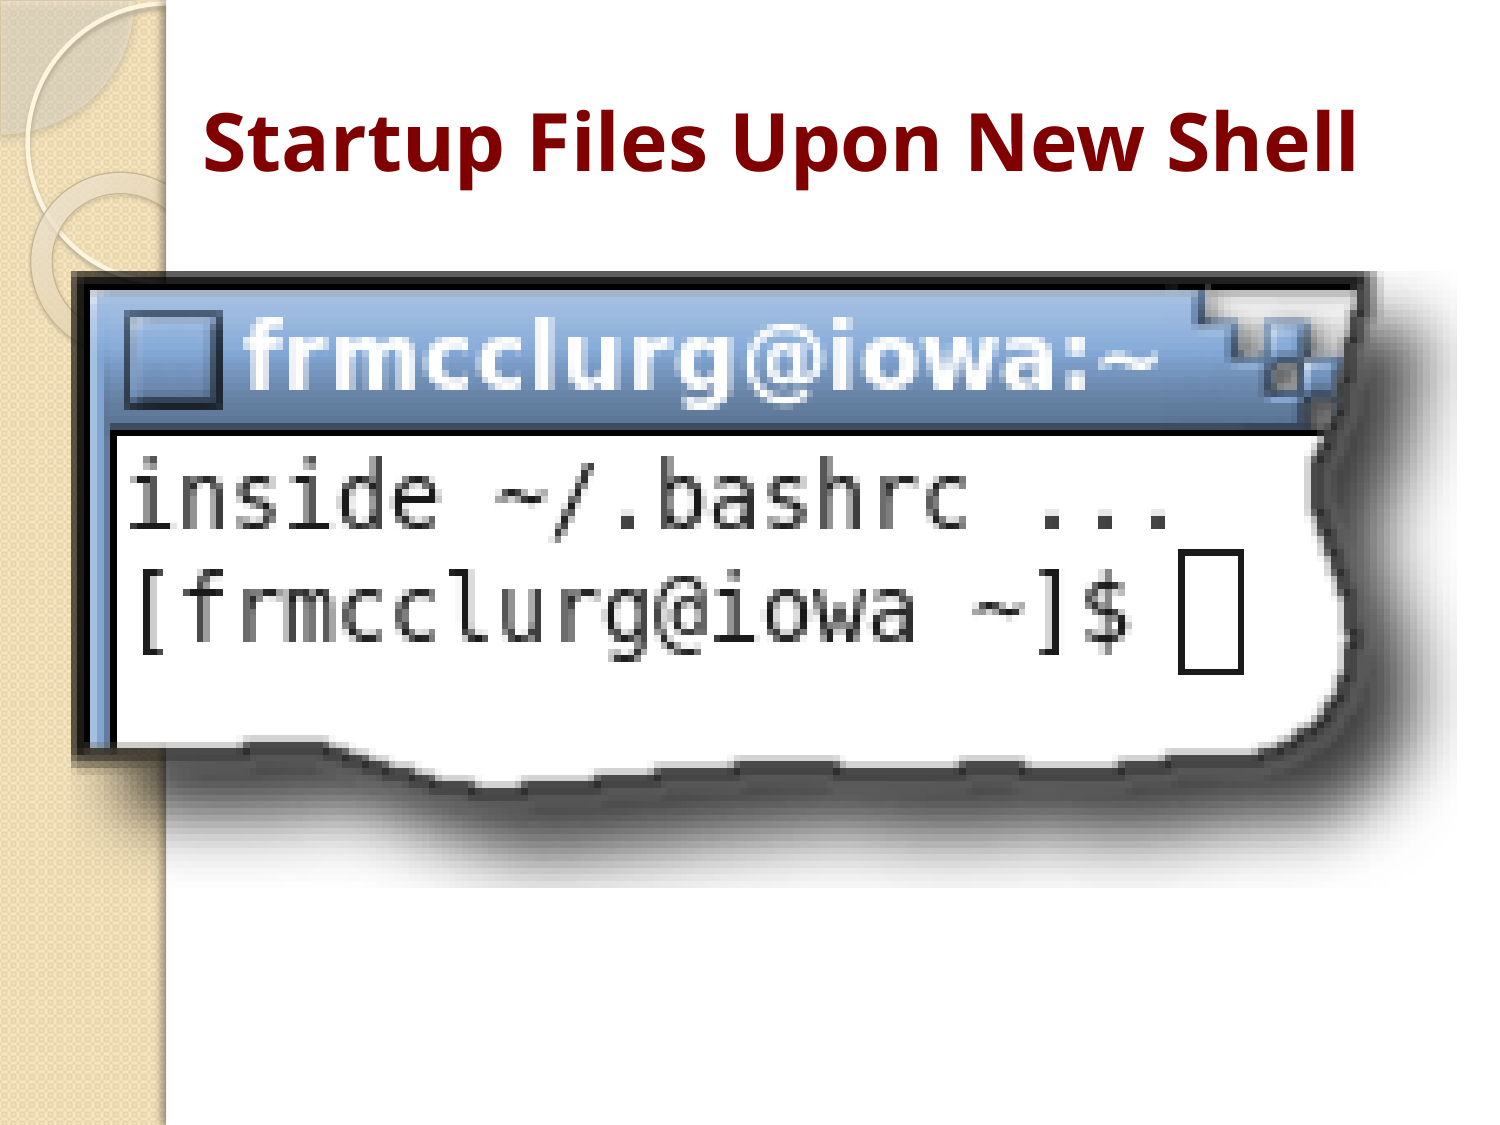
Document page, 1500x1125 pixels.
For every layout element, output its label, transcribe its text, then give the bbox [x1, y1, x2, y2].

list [71, 270, 1457, 888]
title Startup Files Upon New Shell [187, 45, 1466, 233]
